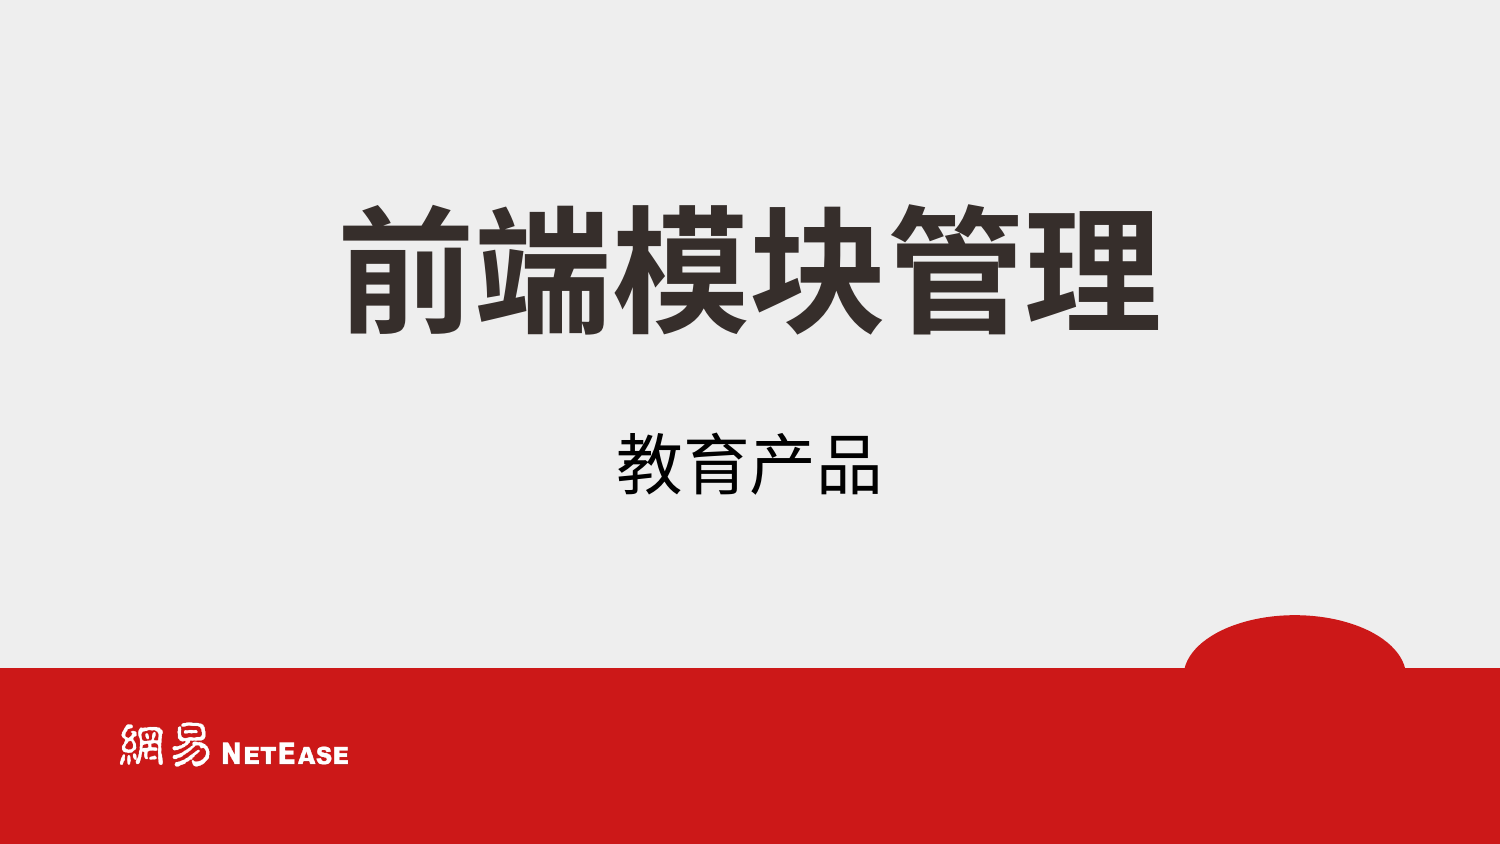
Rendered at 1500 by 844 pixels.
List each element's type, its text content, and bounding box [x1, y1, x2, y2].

picture [116, 720, 352, 769]
text_box 前端模块管理 [0, 156, 1500, 371]
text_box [0, 614, 1500, 844]
text_box 教育产品 [445, 415, 1055, 511]
